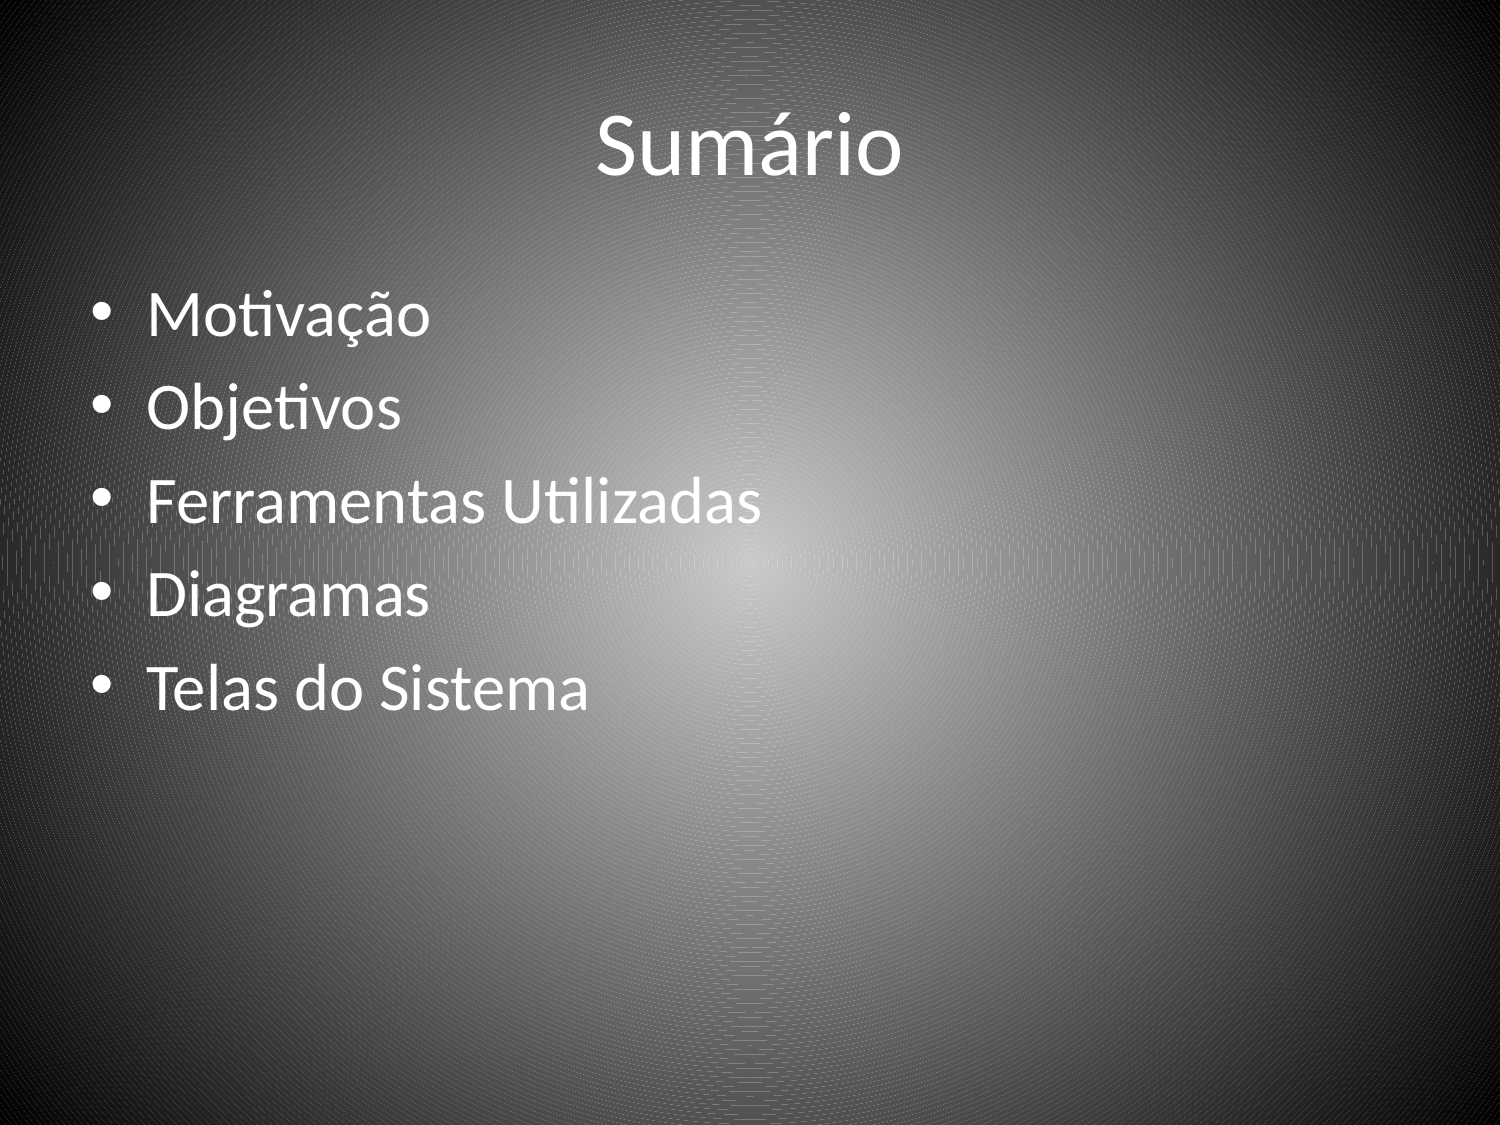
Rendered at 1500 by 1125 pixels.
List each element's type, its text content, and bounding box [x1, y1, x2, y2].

title Sumário [75, 45, 1425, 233]
list Motivação Objetivos Ferramentas Utilizadas Diagramas Telas do Sistema [75, 262, 1425, 1005]
